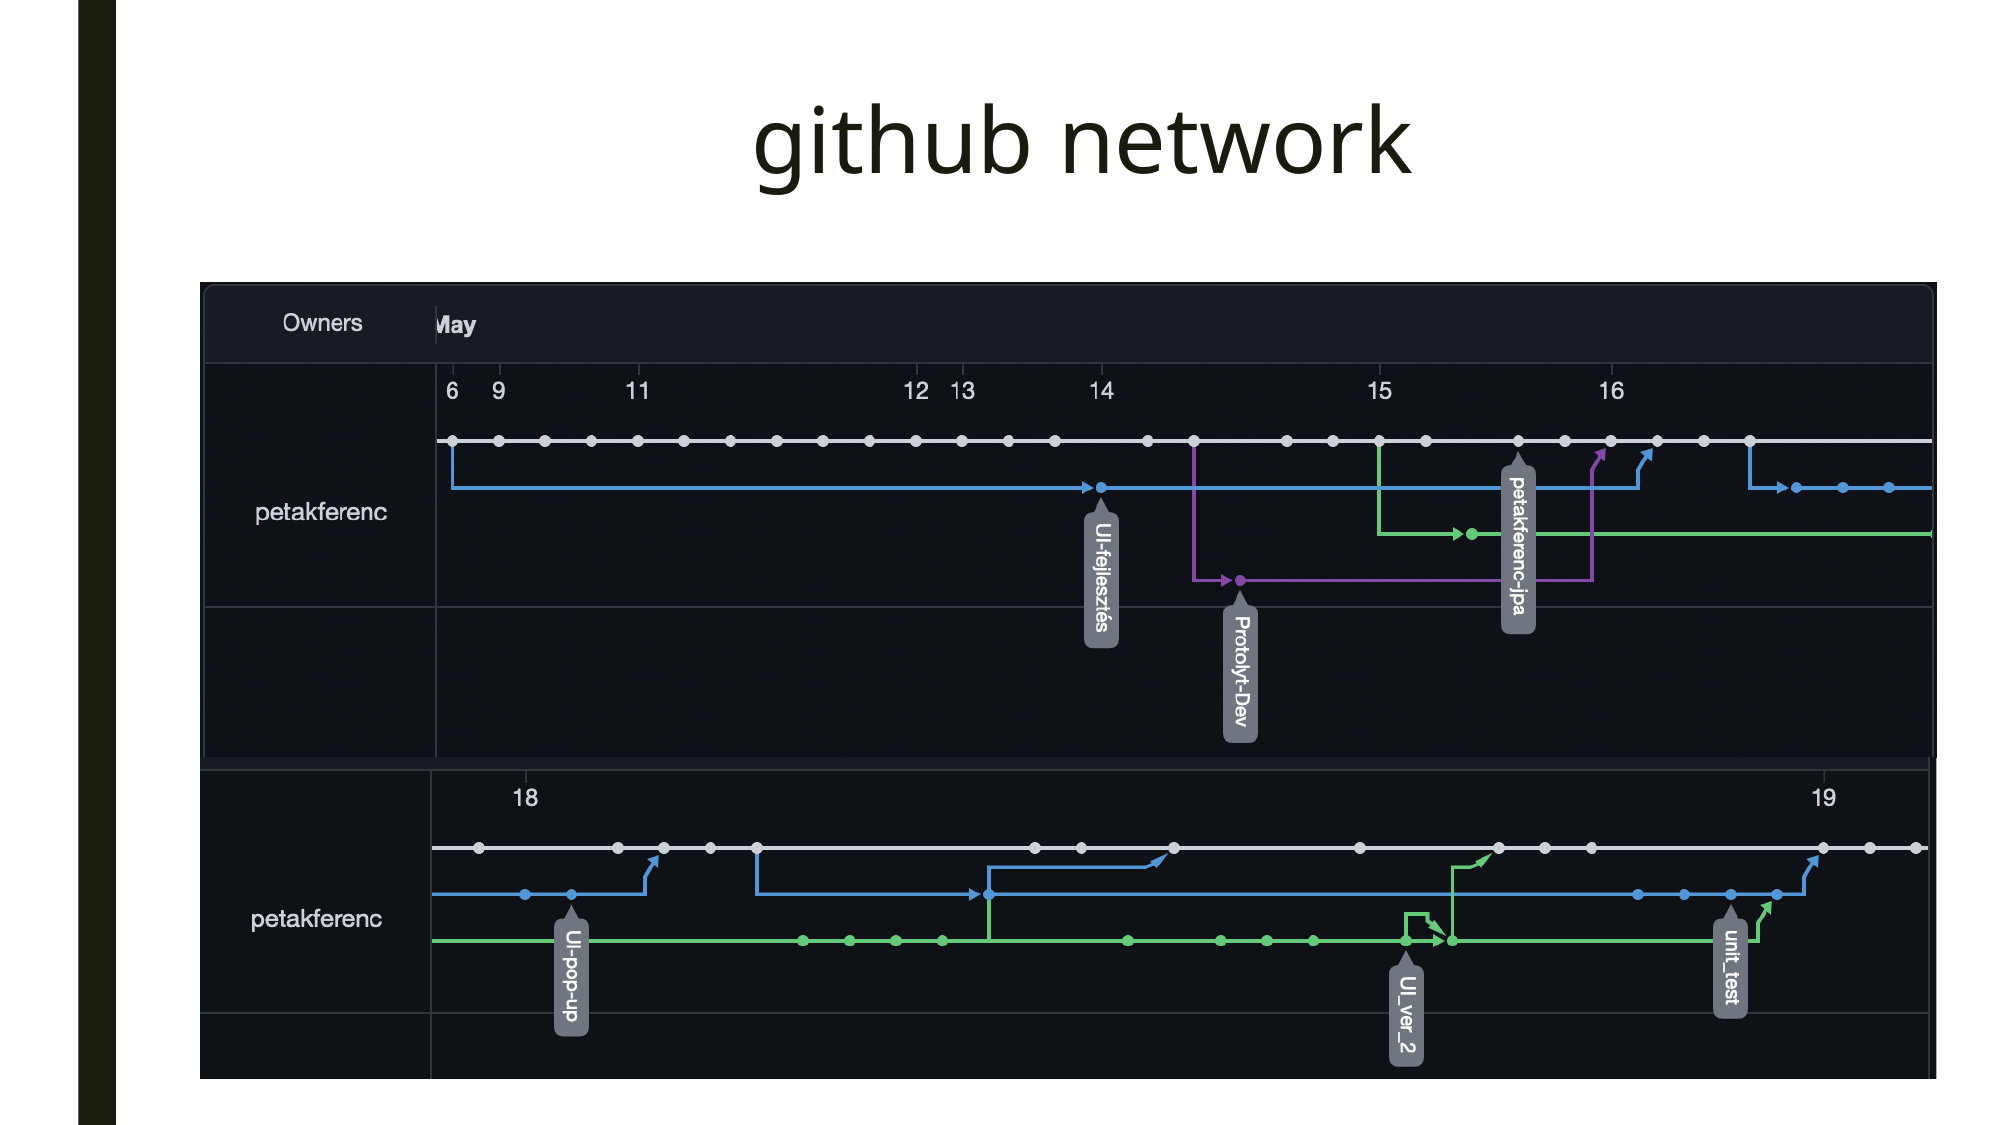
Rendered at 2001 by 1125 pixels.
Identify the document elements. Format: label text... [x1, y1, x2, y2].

title github network [736, 87, 2000, 332]
picture [199, 282, 1937, 1080]
